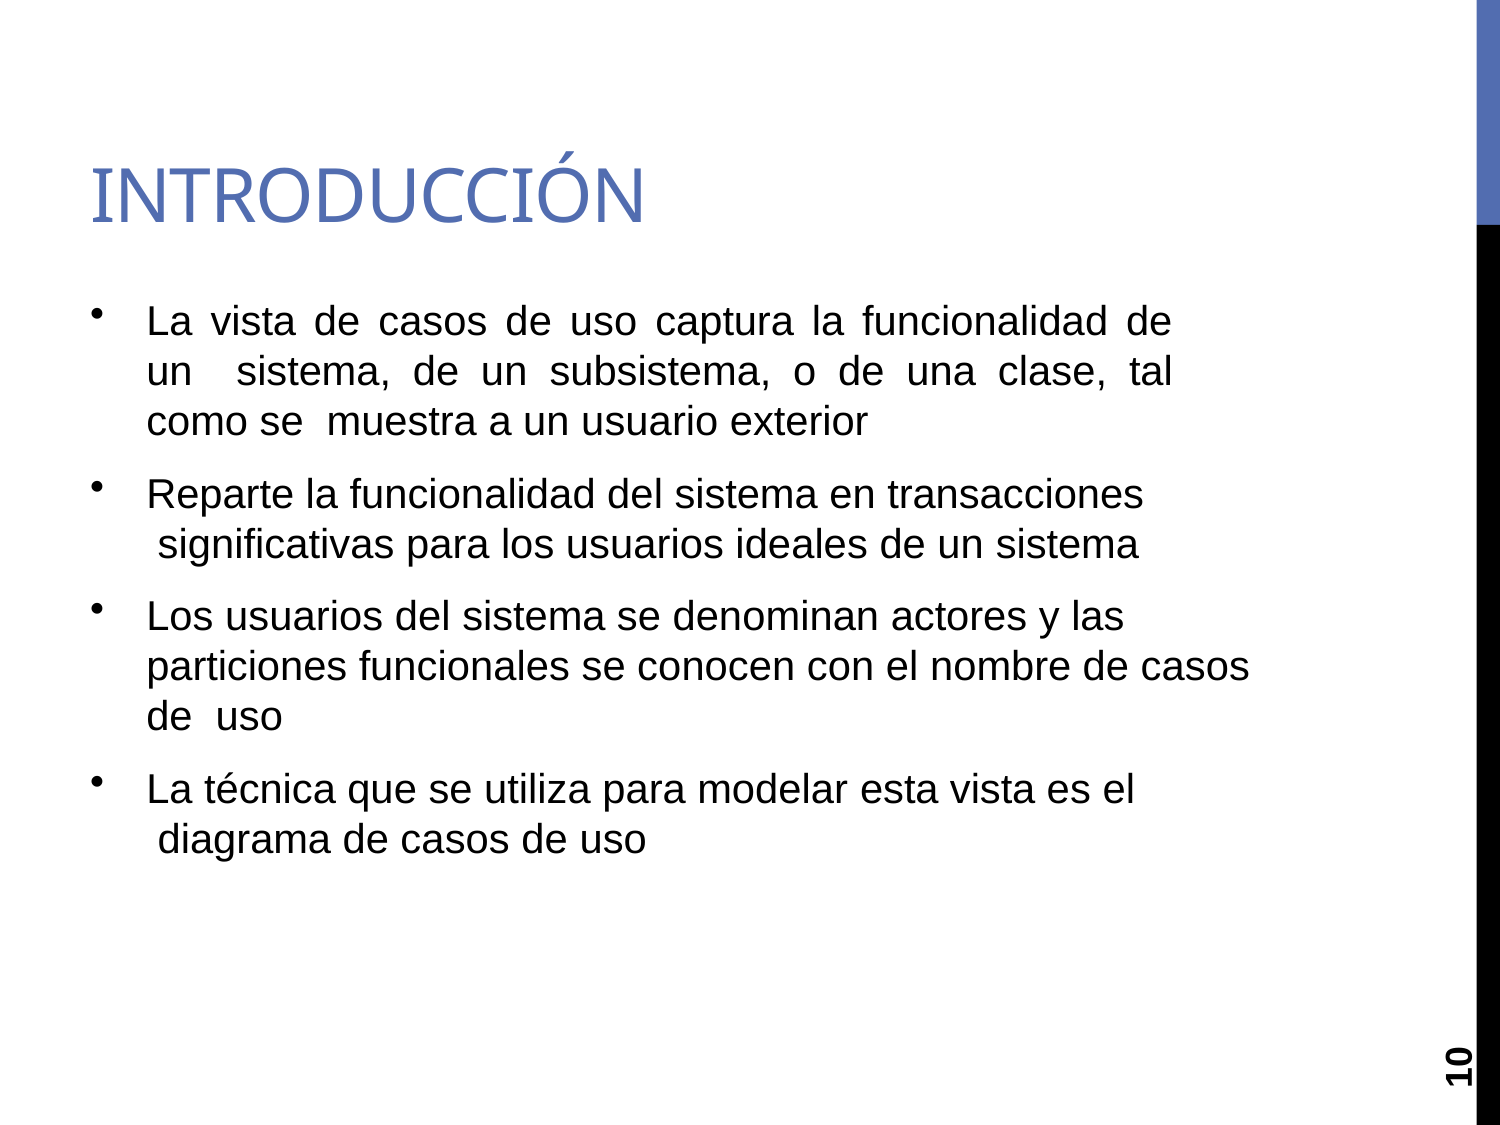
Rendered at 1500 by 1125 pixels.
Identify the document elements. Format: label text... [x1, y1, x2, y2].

title INTRODUCCIÓN [87, 145, 736, 291]
text_box 10 [1435, 1044, 1482, 1091]
text_box La vista de casos de uso captura la funcionalidad de un sistema, de un subsistema, o de una clase, tal como se muestra a un usuario exterior Reparte la funcionalidad del sistema en transacciones significativas para los usuarios ideales de un sistema Los usuarios del sistema se denominan actores y las particiones funcionales se conocen con el nombre de casos de uso La técnica que se utiliza para modelar esta vista es el diagrama de casos de uso [87, 291, 1309, 862]
